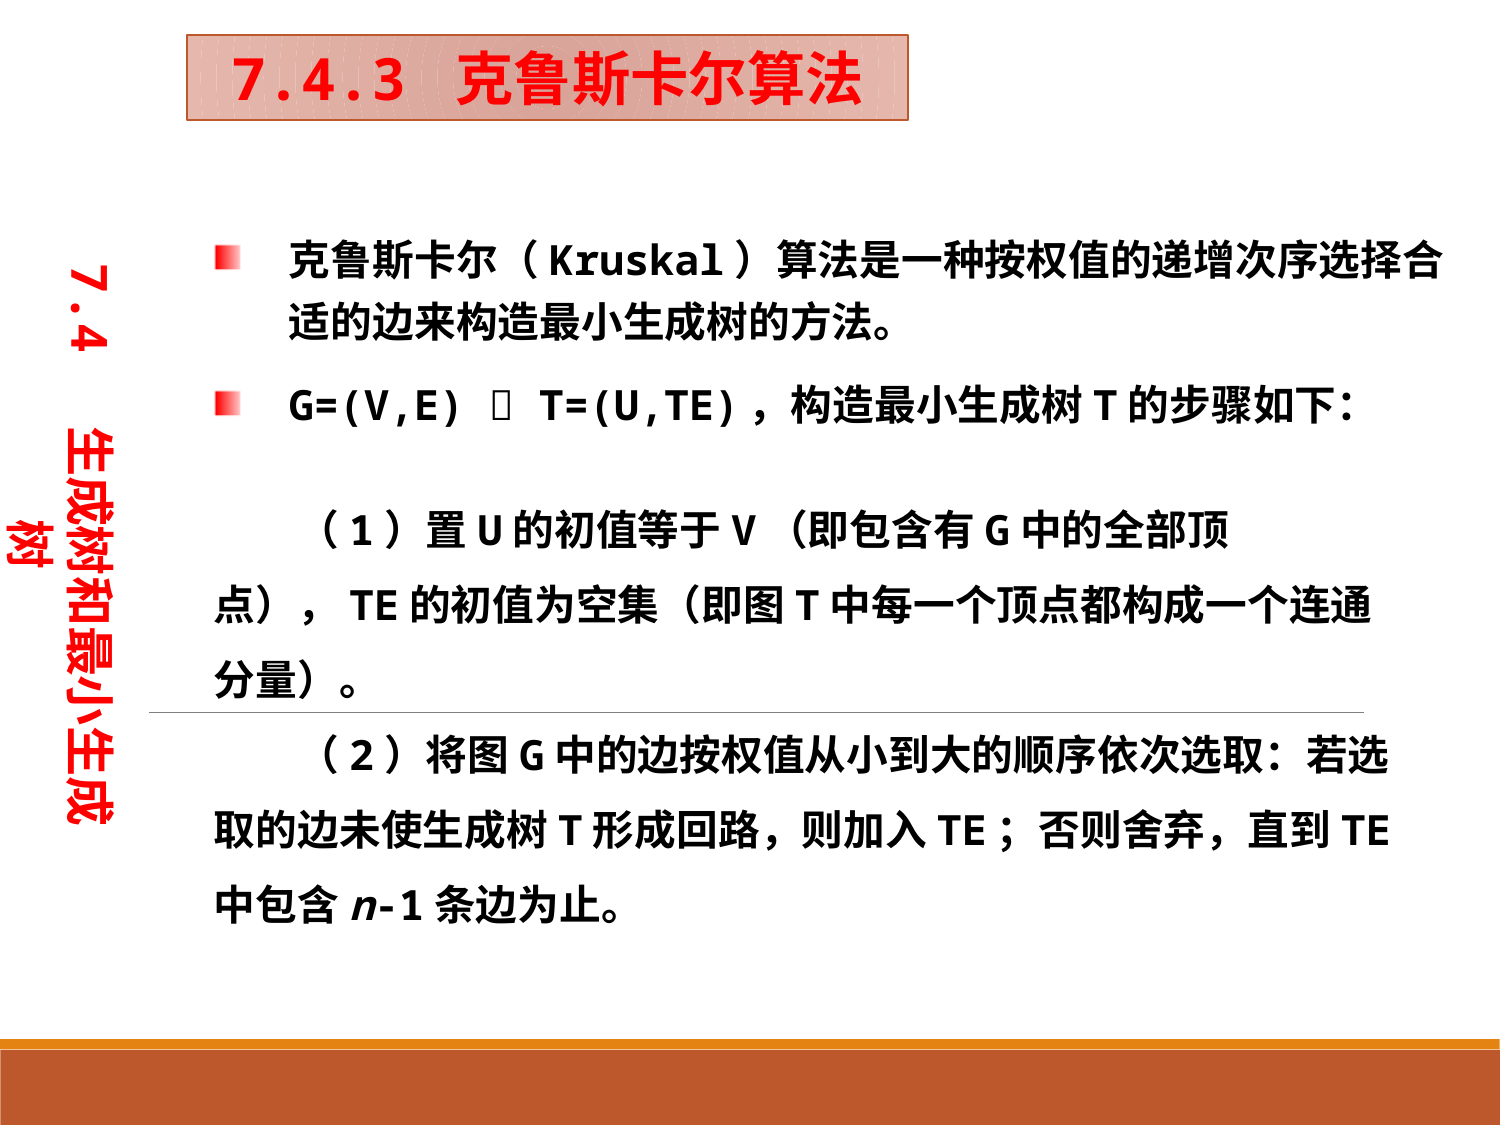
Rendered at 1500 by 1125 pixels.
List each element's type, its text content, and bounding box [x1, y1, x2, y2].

text_box 7.4.3 克鲁斯卡尔算法 [186, 34, 909, 121]
picture [213, 243, 244, 273]
picture [213, 389, 244, 419]
text_box 7.4 生成树和最小生成树 [38, 234, 129, 856]
text_box 克鲁斯卡尔（Kruskal）算法是一种按权值的递增次序选择合适的边来构造最小生成树的方法。 G=(V,E)  T=(U,TE)，构造最小生成树T的步骤如下： [199, 213, 1482, 437]
text_box （1）置U的初值等于V（即包含有G中的全部顶点），TE的初值为空集（即图T中每一个顶点都构成一个连通分量）。 （2）将图G中的边按权值从小到大的顺序依次选取：若选取的边未使生成树T形成回路，则加入TE；否则舍弃，直到TE中包含n-1条边为止。 [199, 471, 1424, 936]
